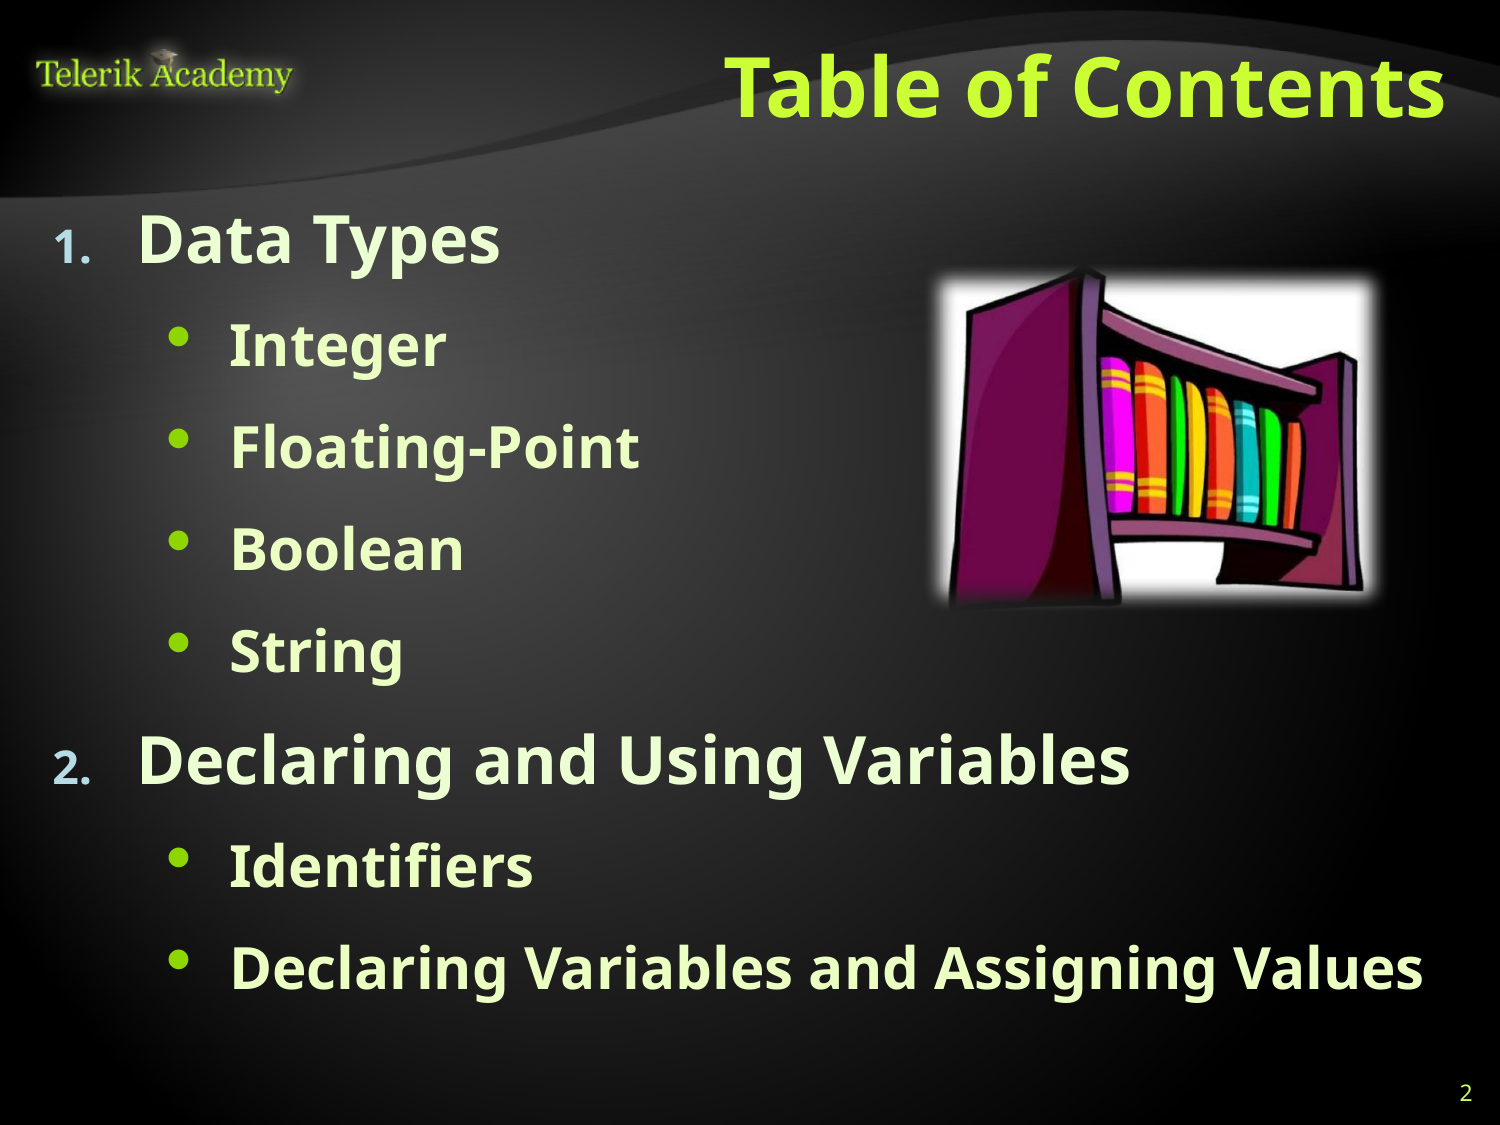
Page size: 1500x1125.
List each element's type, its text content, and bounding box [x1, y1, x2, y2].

title Table of Contents [300, 23, 1463, 161]
slide_number 2 [1412, 1074, 1488, 1113]
list Data Types Integer Floating-Point Boolean String Declaring and Using Variables Identifiers Declaring Variables and Assigning Values [37, 181, 1463, 1082]
picture [0, 0, 1500, 1125]
